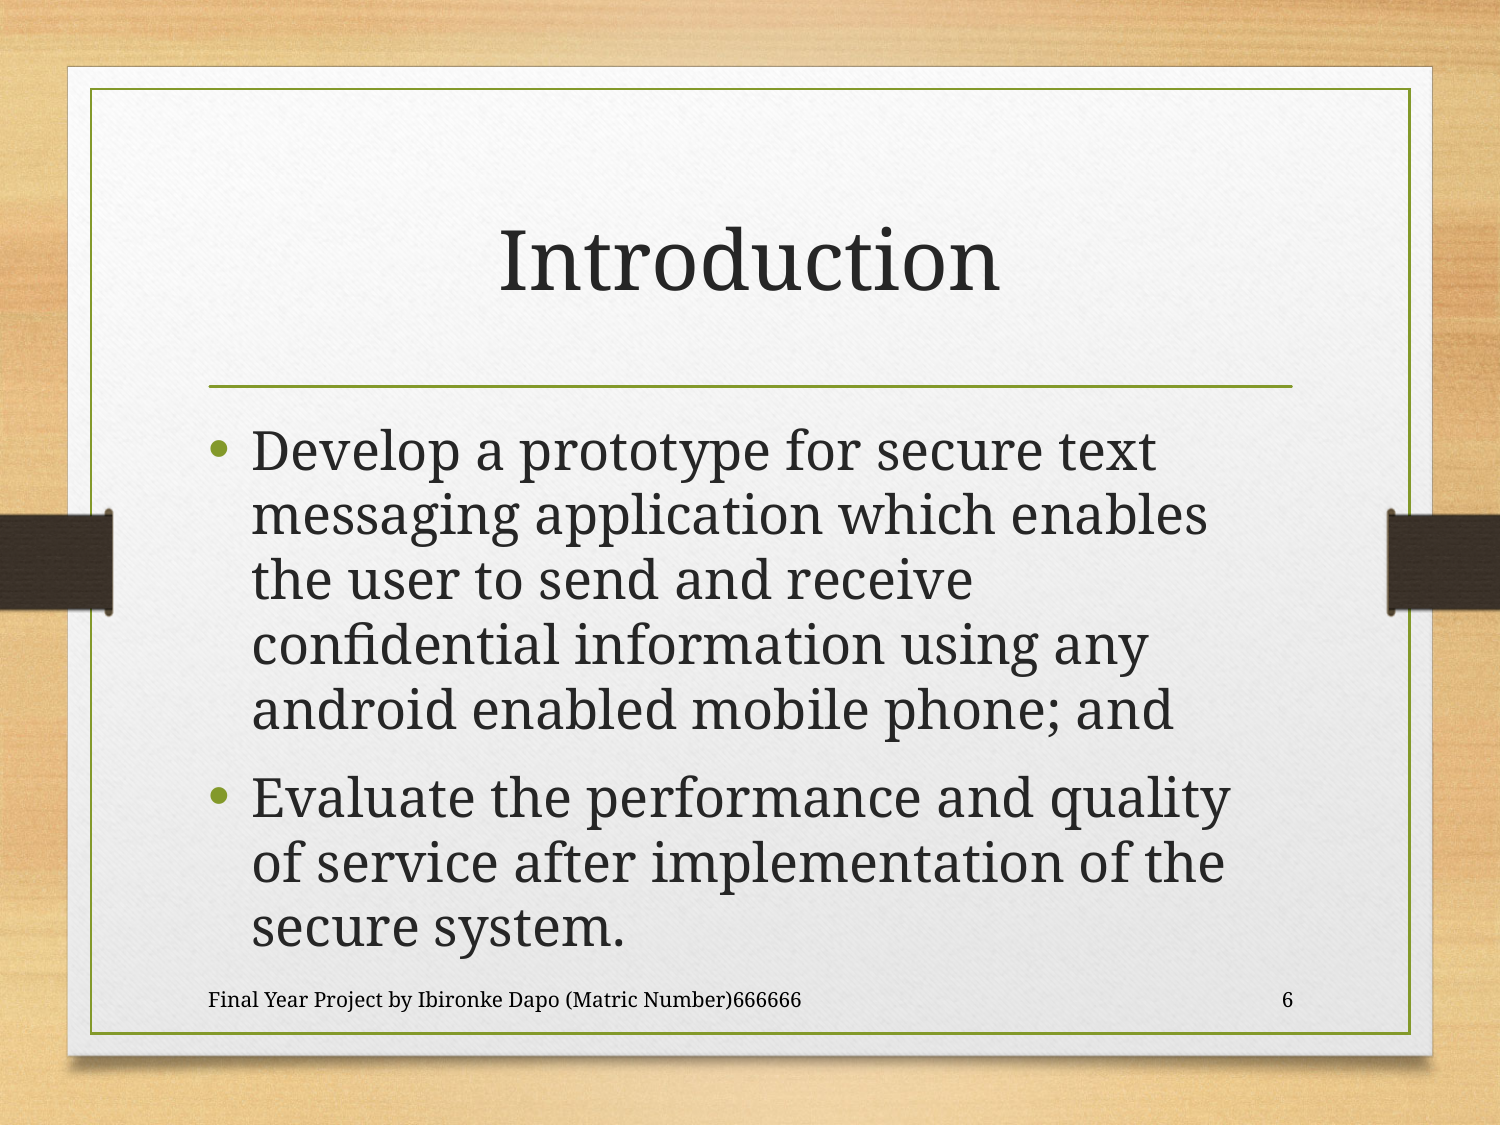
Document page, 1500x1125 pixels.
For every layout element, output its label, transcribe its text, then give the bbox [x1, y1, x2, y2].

title Introduction [193, 150, 1309, 365]
footer Final Year Project by Ibironke Dapo (Matric Number)666666 [193, 977, 1031, 1024]
slide_number 6 [1243, 977, 1309, 1024]
picture [0, 0, 1500, 1125]
list Develop a prototype for secure text messaging application which enables the user to send and receive confidential information using any android enabled mobile phone; and Evaluate the performance and quality of service after implementation of the secure system. [193, 408, 1309, 974]
